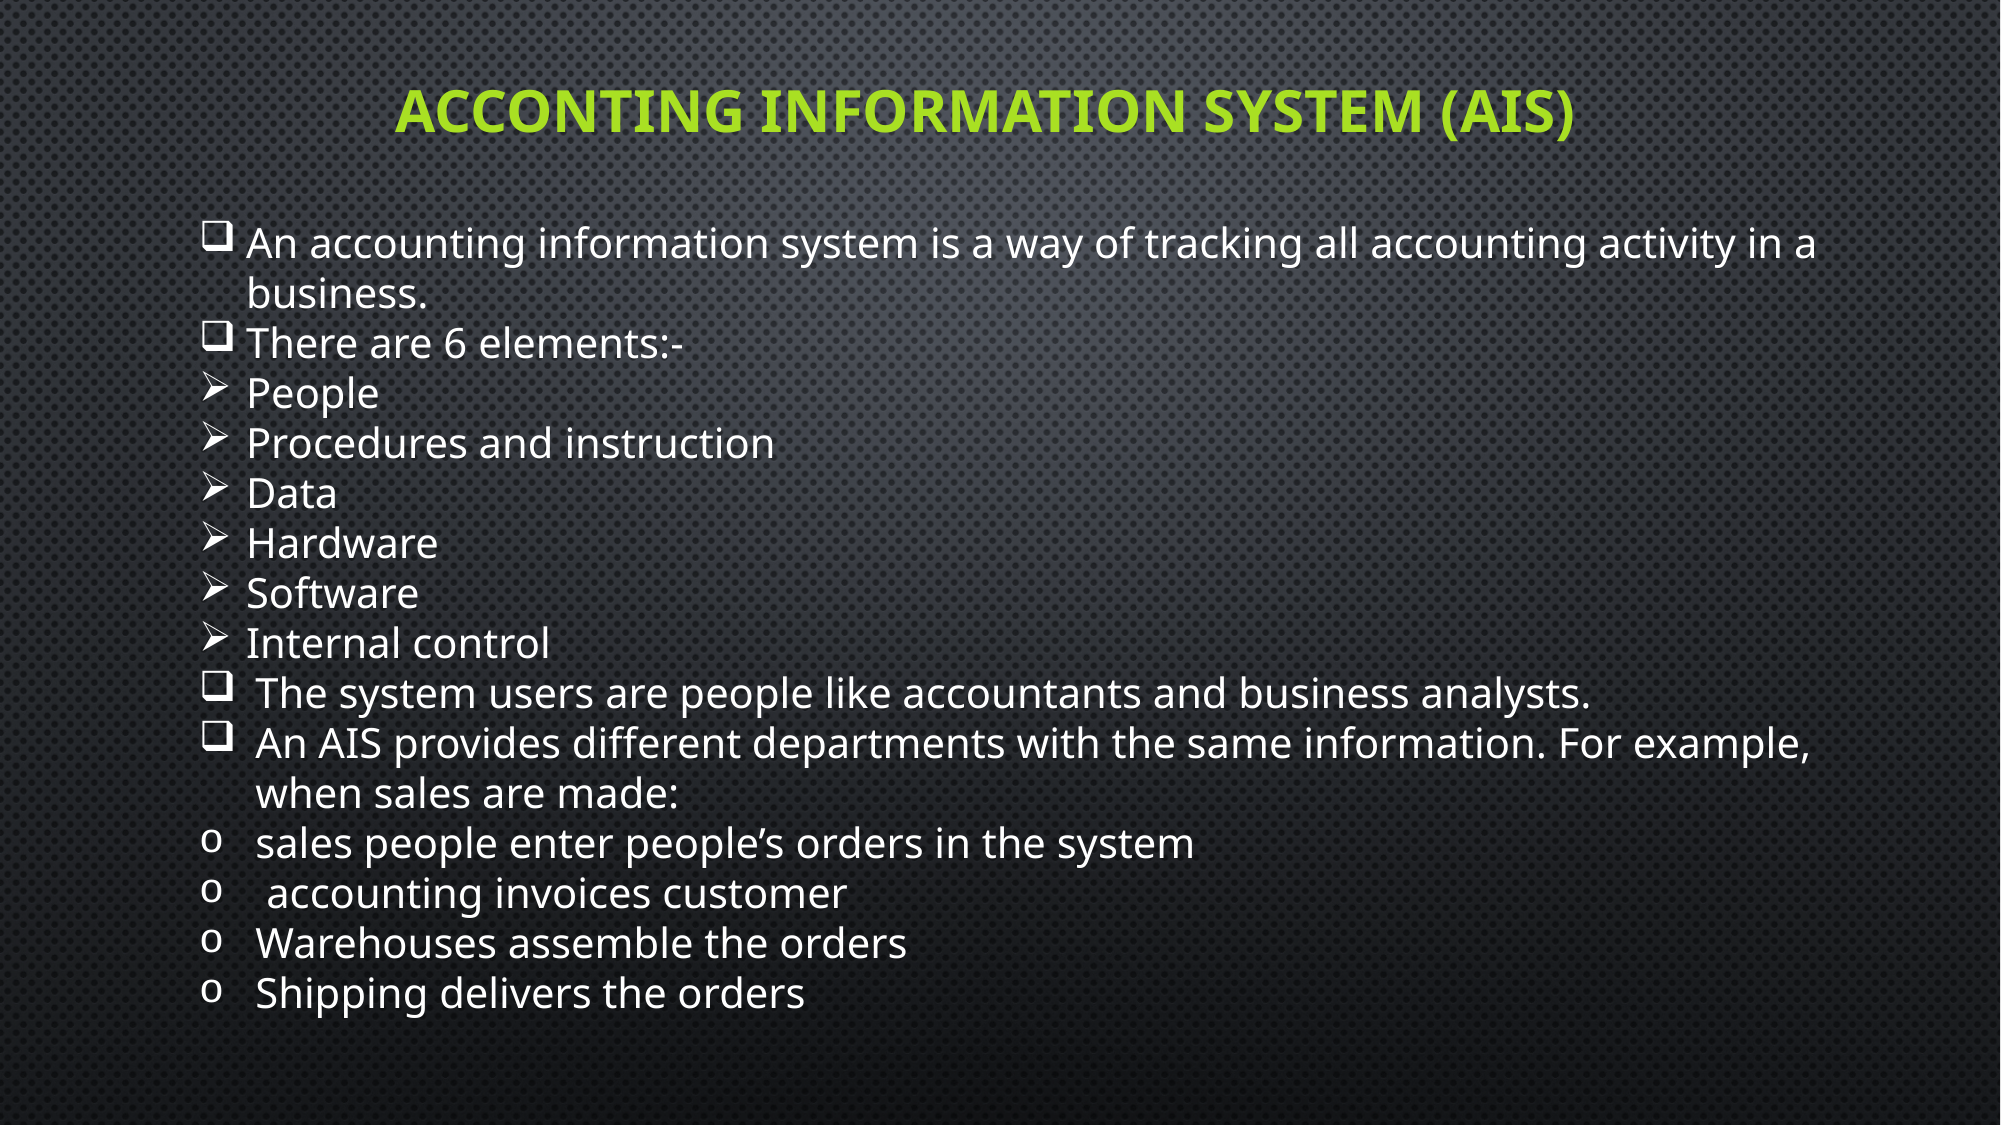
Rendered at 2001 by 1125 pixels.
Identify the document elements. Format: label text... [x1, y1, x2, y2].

text_box ACCONTING INFORMATION SYSTEM (AIS) [125, 66, 1845, 152]
text_box An accounting information system is a way of tracking all accounting activity in a business. There are 6 elements:- People Procedures and instruction Data Hardware Software Internal control The system users are people like accountants and business analysts. An AIS provides different departments with the same information. For example, when sales are made: sales people enter people’s orders in the system accounting invoices customer Warehouses assemble the orders Shipping delivers the orders [184, 208, 1929, 1025]
